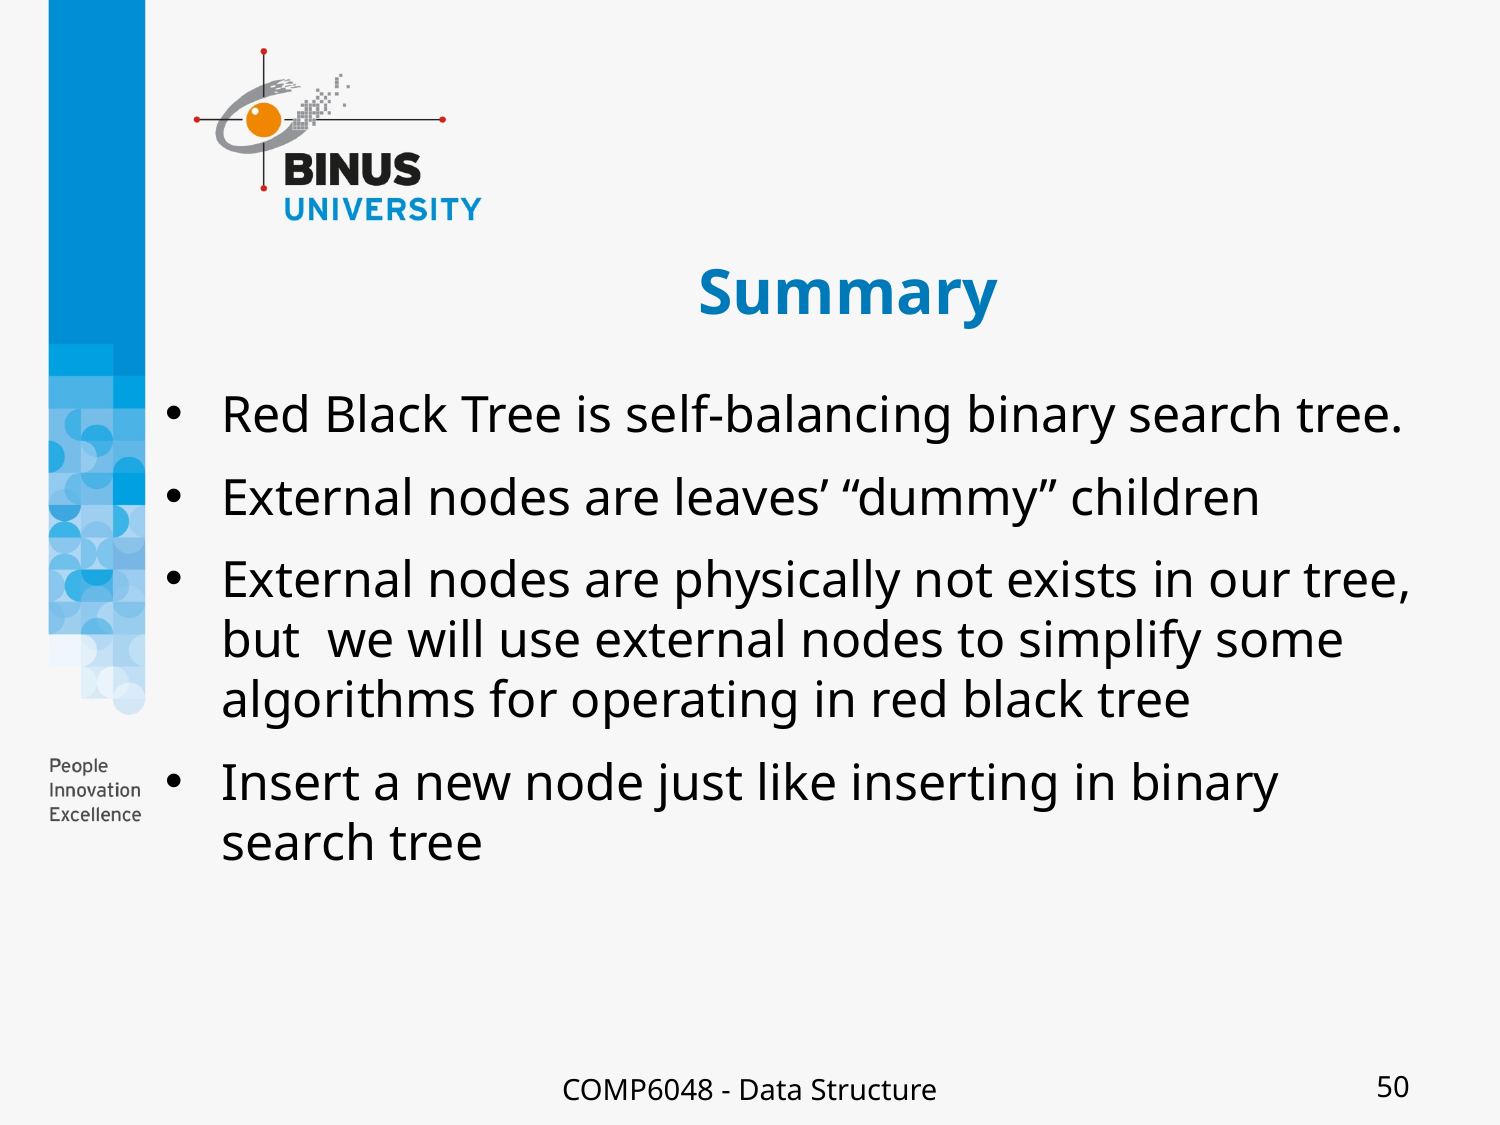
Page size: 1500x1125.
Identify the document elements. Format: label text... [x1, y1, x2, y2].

picture [0, 0, 1500, 846]
slide_number 50 [1074, 1058, 1425, 1119]
title Summary [287, 224, 1409, 355]
footer COMP6048 - Data Structure [512, 1058, 988, 1119]
list Red Black Tree is self-balancing binary search tree. External nodes are leaves’ “dummy” children External nodes are physically not exists in our tree, but we will use external nodes to simplify some algorithms for operating in red black tree Insert a new node just like inserting in binary search tree [150, 375, 1438, 986]
